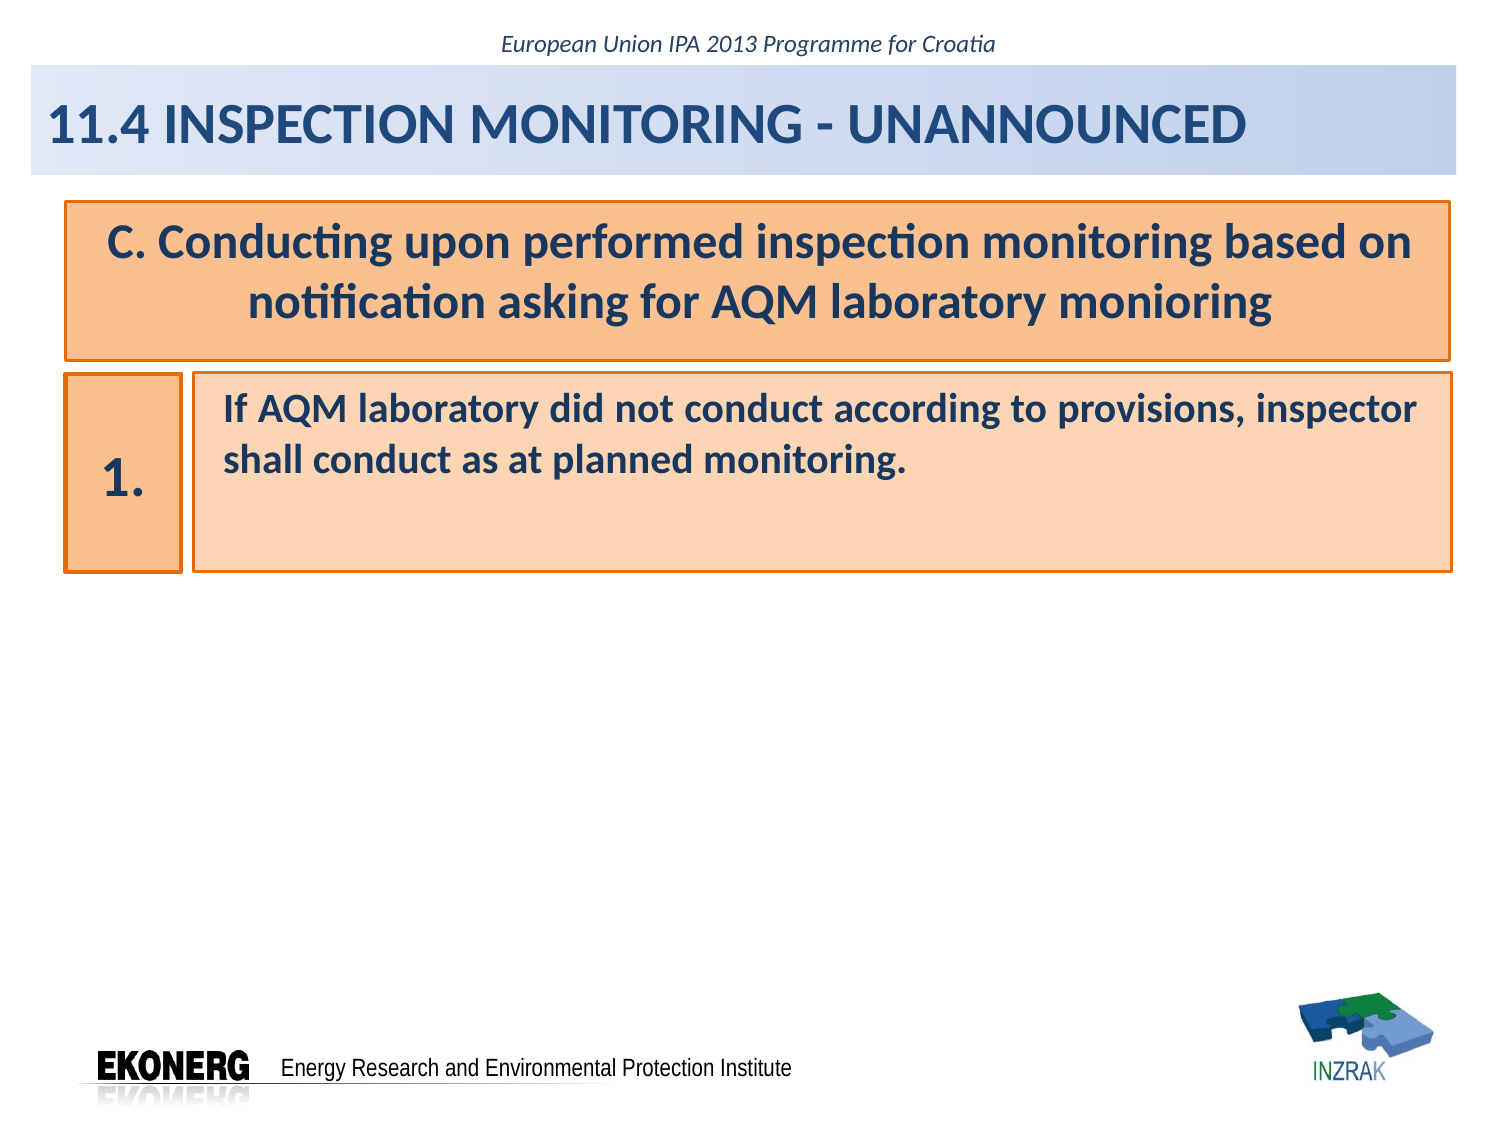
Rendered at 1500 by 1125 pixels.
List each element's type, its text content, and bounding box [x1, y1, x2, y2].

text_box European Union IPA 2013 Programme for Croatia [0, 23, 1498, 71]
text_box [192, 370, 1454, 574]
text_box 1. [63, 372, 183, 574]
picture [1298, 992, 1434, 1088]
text_box [63, 199, 1452, 363]
text_box If AQM laboratory did not conduct according to provisions, inspector shall conduct as at planned monitoring. [208, 373, 1434, 539]
title 11.4 INSPECTION MONITORING - UNANNOUNCED [31, 71, 1457, 175]
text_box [72, 1043, 812, 1112]
text_box C. Conducting upon performed inspection monitoring based on notification asking for AQM laboratory monioring [68, 201, 1452, 337]
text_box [61, 1038, 636, 1112]
